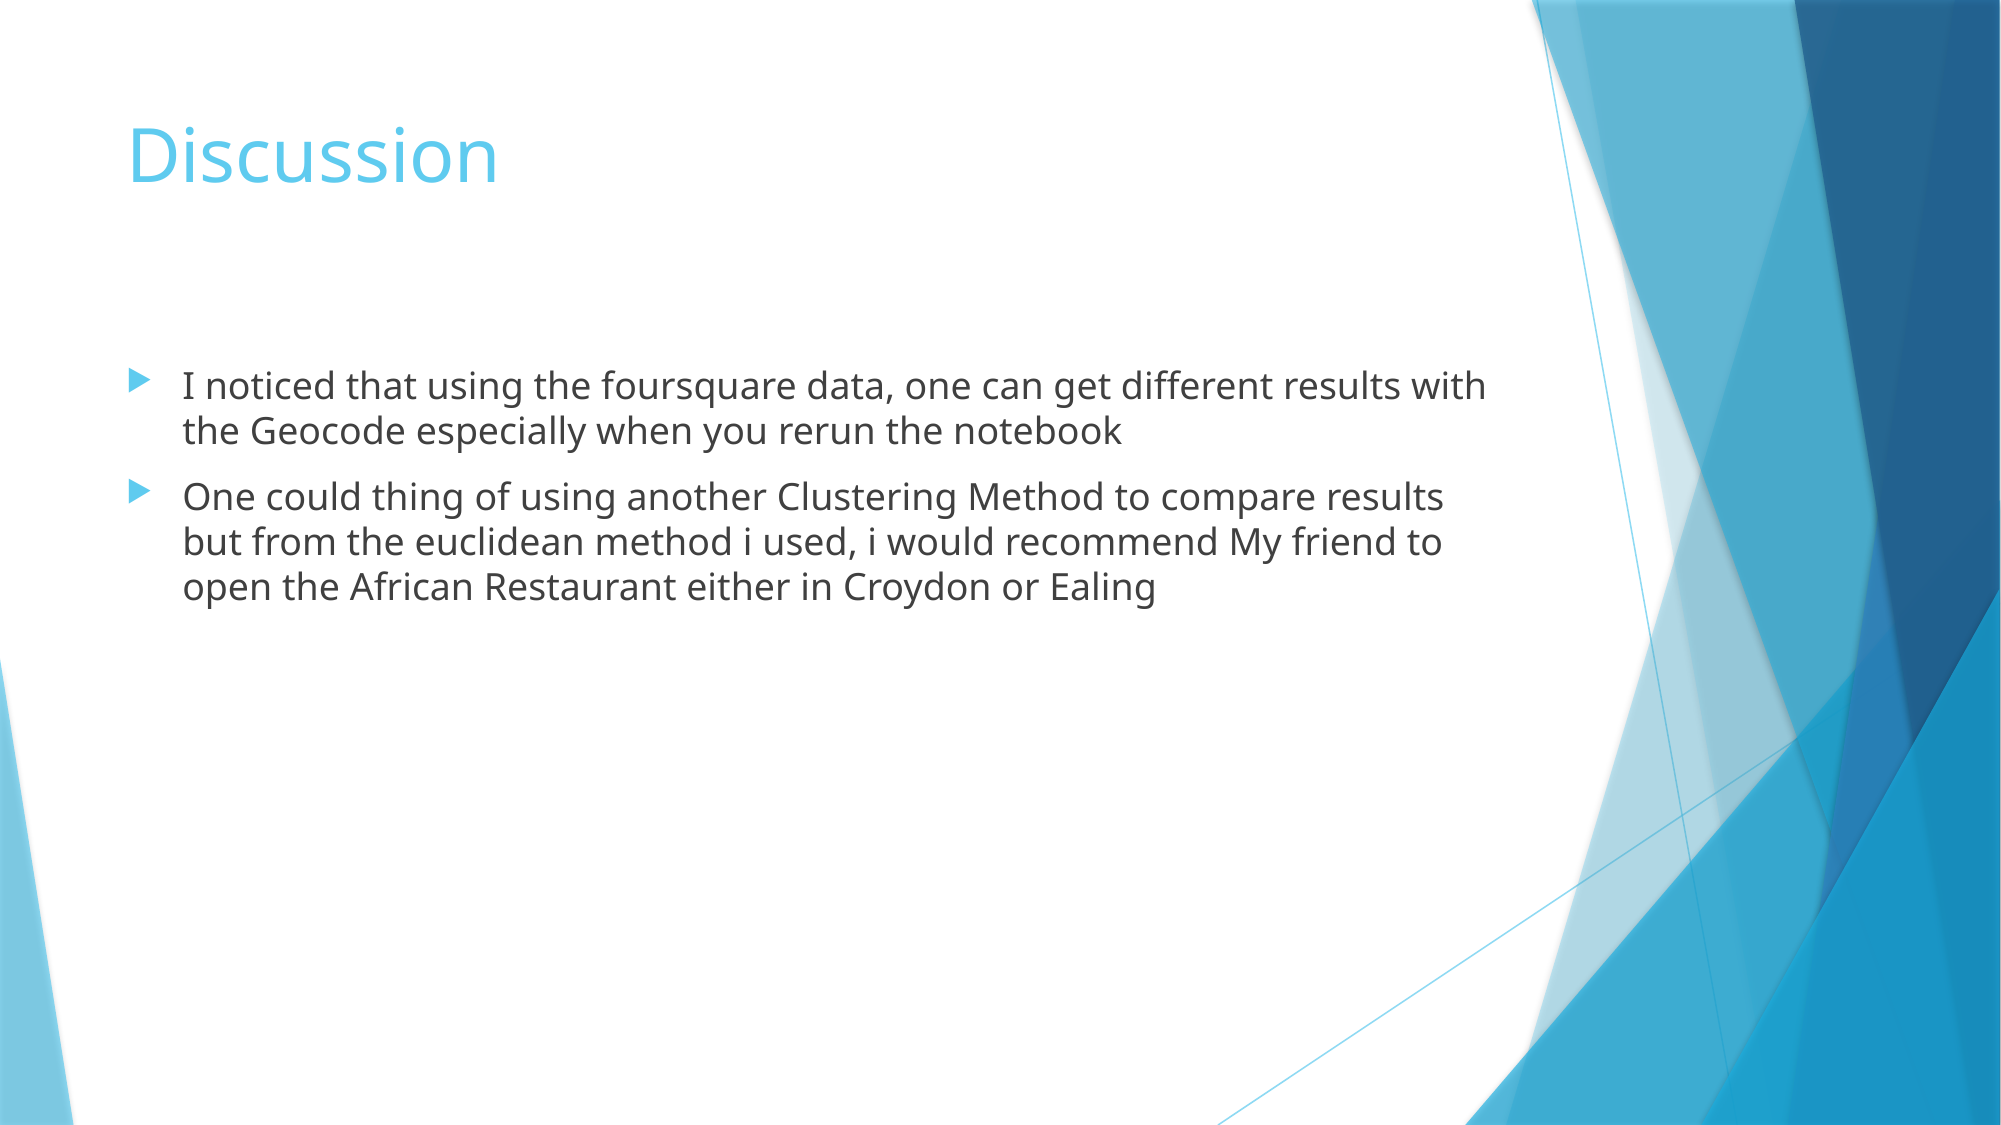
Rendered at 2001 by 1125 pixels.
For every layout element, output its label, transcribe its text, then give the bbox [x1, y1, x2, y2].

title Discussion [111, 99, 1522, 317]
list I noticed that using the foursquare data, one can get different results with the Geocode especially when you rerun the notebook One could thing of using another Clustering Method to compare results but from the euclidean method i used, i would recommend My friend to open the African Restaurant either in Croydon or Ealing [111, 354, 1522, 992]
